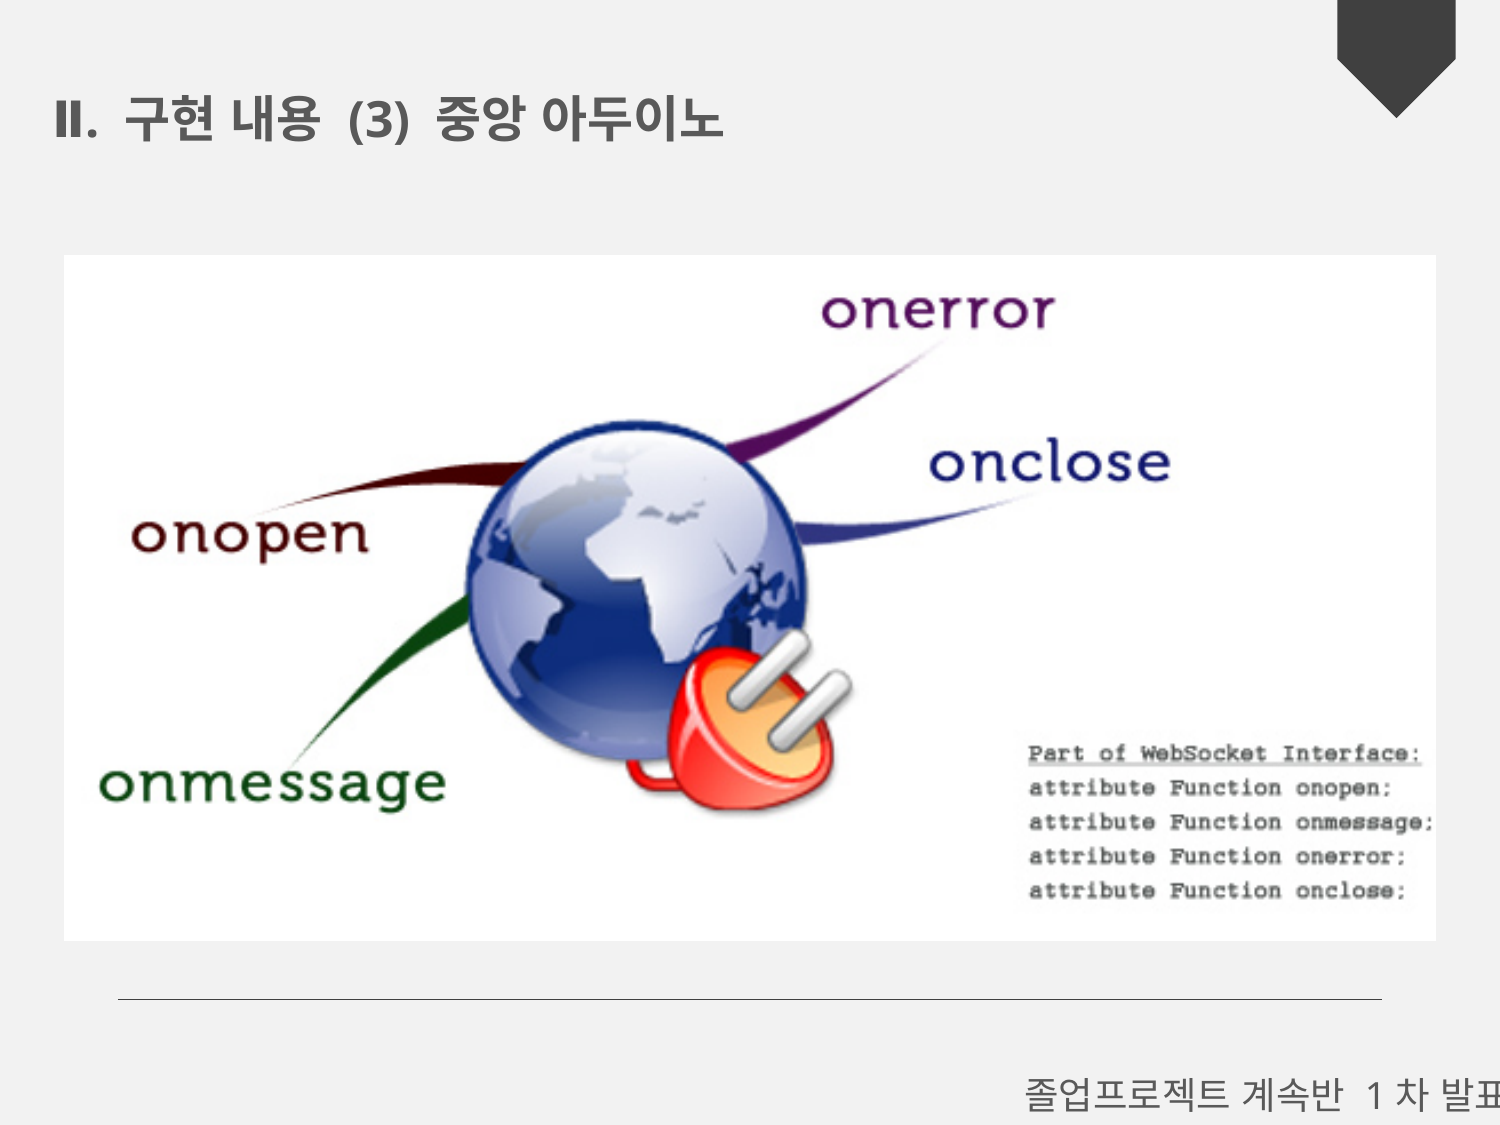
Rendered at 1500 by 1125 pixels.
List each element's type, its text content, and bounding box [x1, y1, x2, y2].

text_box 졸업프로젝트 계속반 1차 발표 [1009, 1064, 1500, 1125]
text_box Ⅱ. 구현 내용 (3) 중앙 아두이노 [37, 80, 741, 155]
text_box [1335, 0, 1458, 121]
picture [64, 255, 1436, 941]
